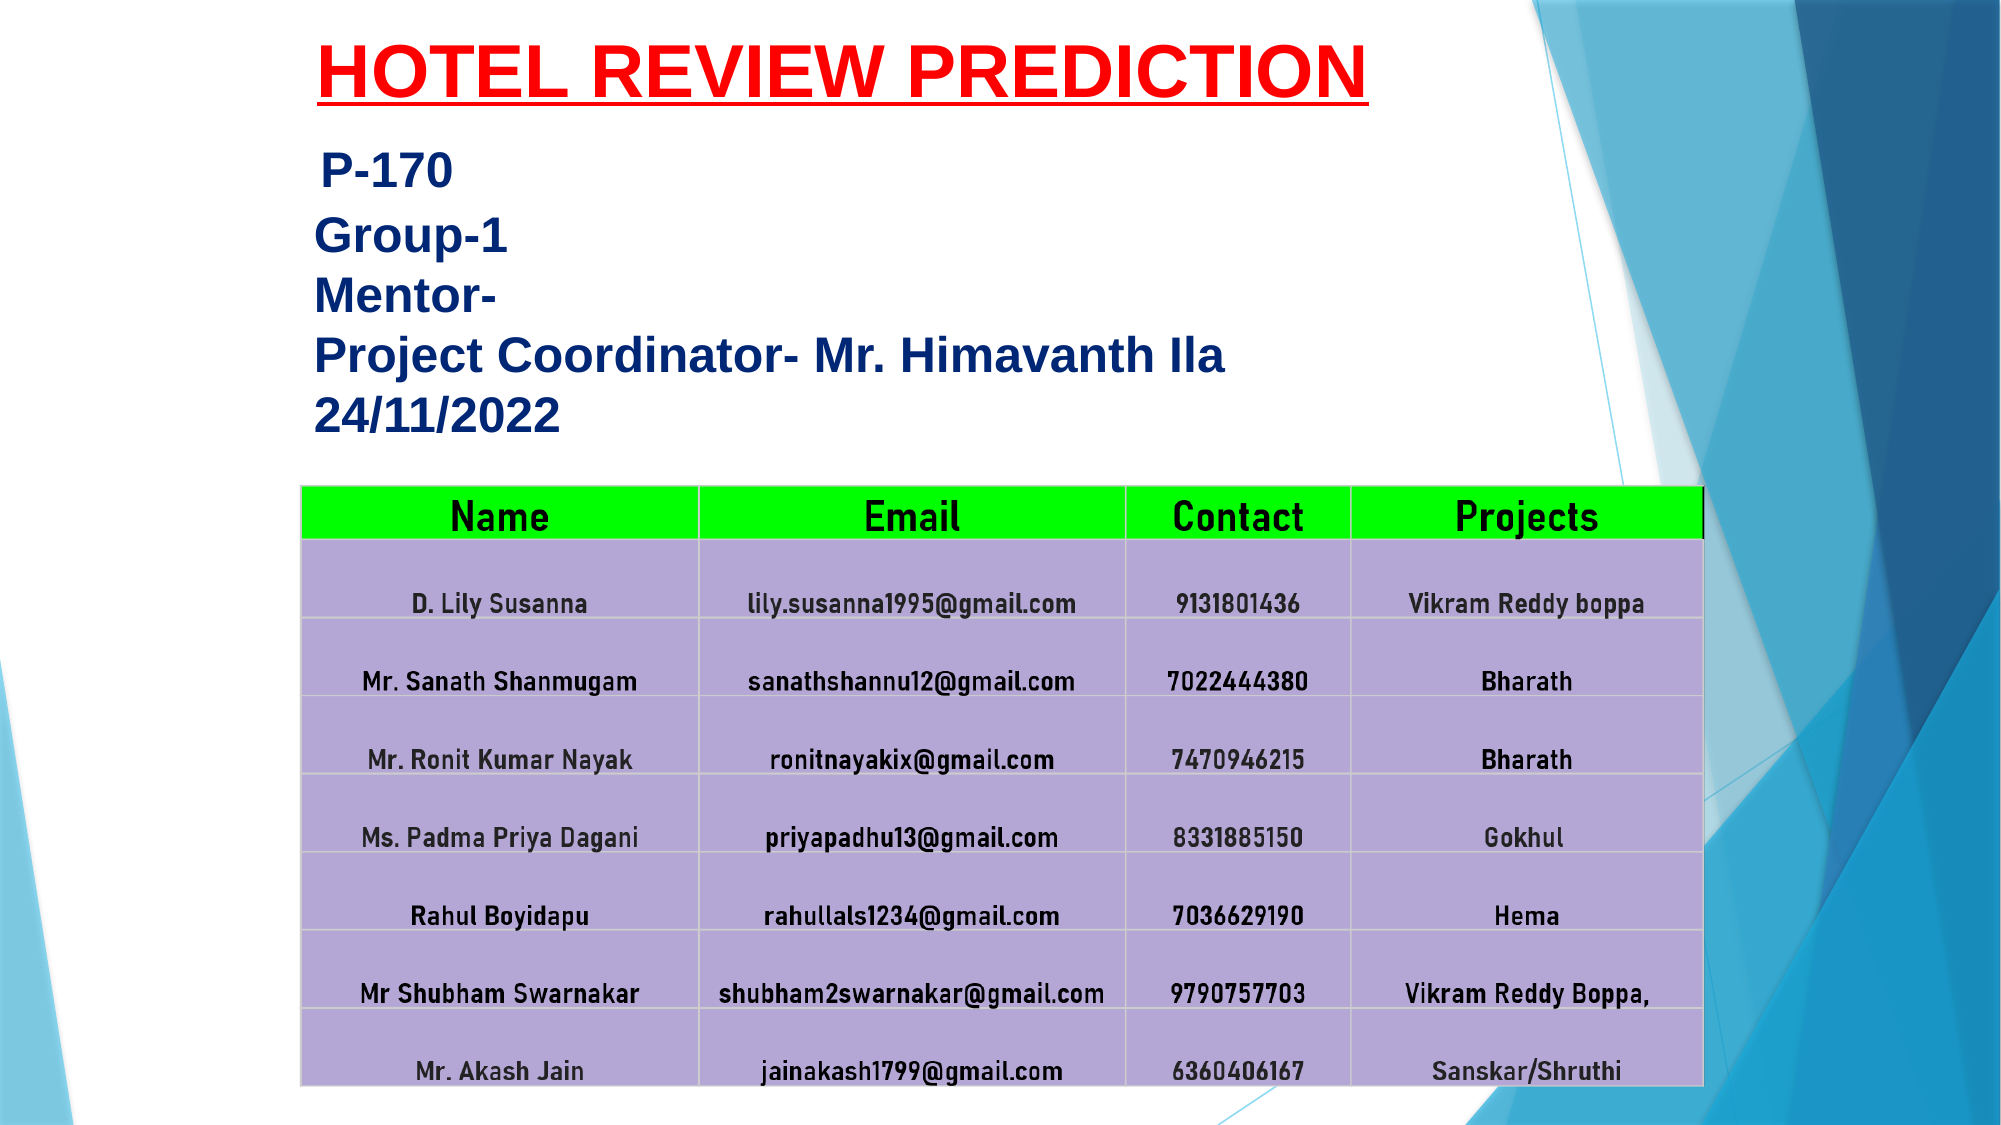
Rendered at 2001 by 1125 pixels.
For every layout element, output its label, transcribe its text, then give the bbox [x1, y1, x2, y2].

picture [299, 474, 1705, 1103]
text_box HOTEL REVIEW PREDICTION P-170 Group-1 Mentor- Project Coordinator- Mr. Himavanth Ila 24/11/2022 [299, 22, 1705, 474]
